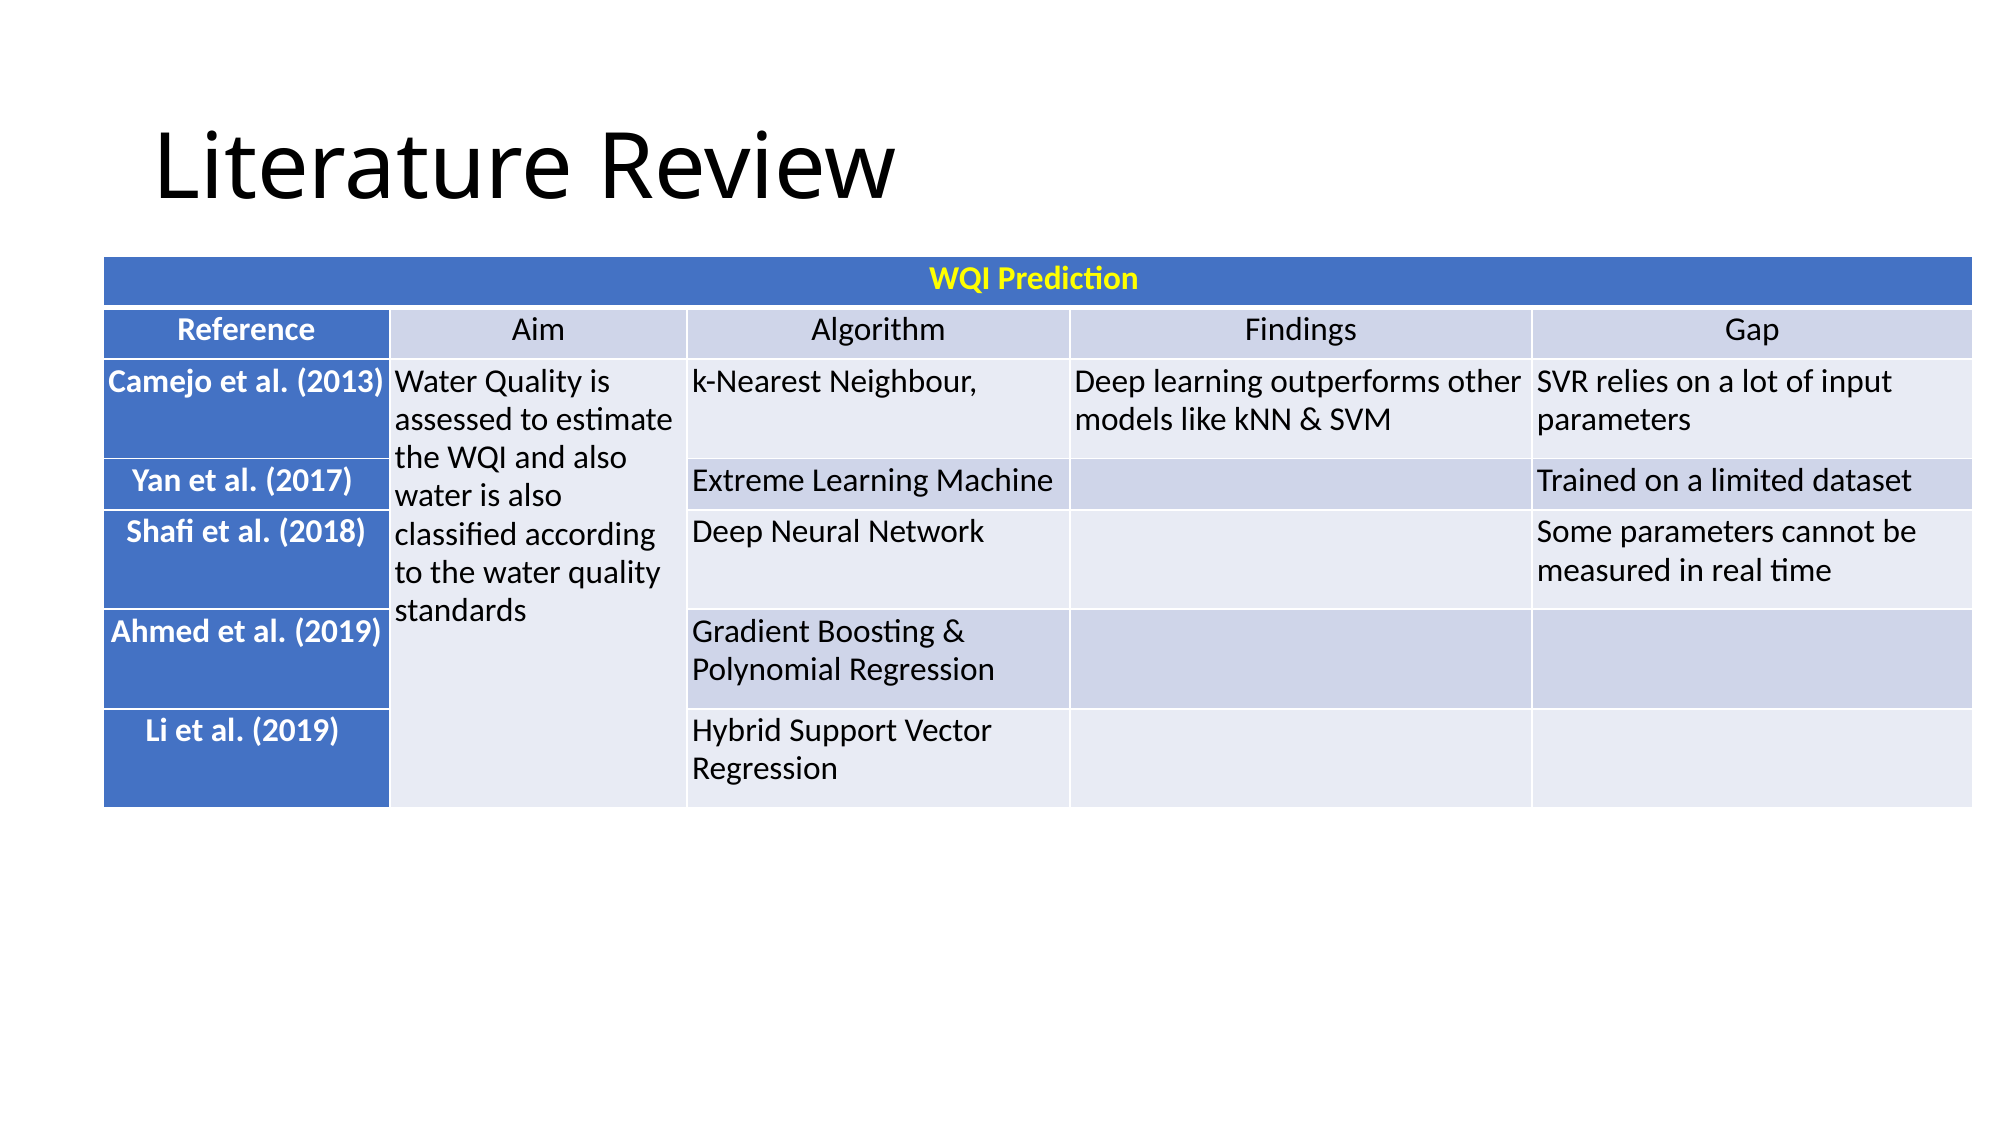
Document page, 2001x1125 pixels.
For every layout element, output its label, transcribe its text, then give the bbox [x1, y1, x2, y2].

table_cell Hybrid Support Vector Regression [688, 710, 1069, 807]
table_cell Shafi et al. (2018) [104, 511, 389, 608]
table_cell Gap [1533, 310, 1972, 358]
table_cell Yan et al. (2017) [104, 459, 389, 509]
table_cell Algorithm [688, 310, 1069, 358]
table_cell Extreme Learning Machine [688, 459, 1069, 509]
table_cell k-Nearest Neighbour, [688, 360, 1069, 458]
title Literature Review [137, 59, 1863, 255]
table_cell Deep Neural Network [688, 511, 1069, 608]
table_cell Reference [104, 310, 389, 358]
table_cell Aim [391, 310, 686, 358]
table_header WQI Prediction [104, 257, 1972, 305]
table_cell Deep learning outperforms other models like kNN & SVM [1071, 360, 1531, 458]
table_cell Findings [1071, 310, 1531, 358]
table_cell Ahmed et al. (2019) [104, 610, 389, 708]
table_cell Trained on a limited dataset [1533, 459, 1972, 509]
table_cell [1071, 710, 1531, 807]
table_cell [1533, 710, 1972, 807]
table_cell Li et al. (2019) [104, 710, 389, 807]
table_cell SVR relies on a lot of input parameters [1533, 360, 1972, 458]
table_cell [1071, 610, 1531, 708]
table_cell [1071, 511, 1531, 608]
table_cell [1533, 610, 1972, 708]
table_cell Water Quality is assessed to estimate the WQI and also water is also classified according to the water quality standards [391, 360, 686, 807]
table_cell Camejo et al. (2013) [104, 360, 389, 458]
table_cell [1071, 459, 1531, 509]
table_cell Some parameters cannot be measured in real time [1533, 511, 1972, 608]
table_cell Gradient Boosting & Polynomial Regression [688, 610, 1069, 708]
